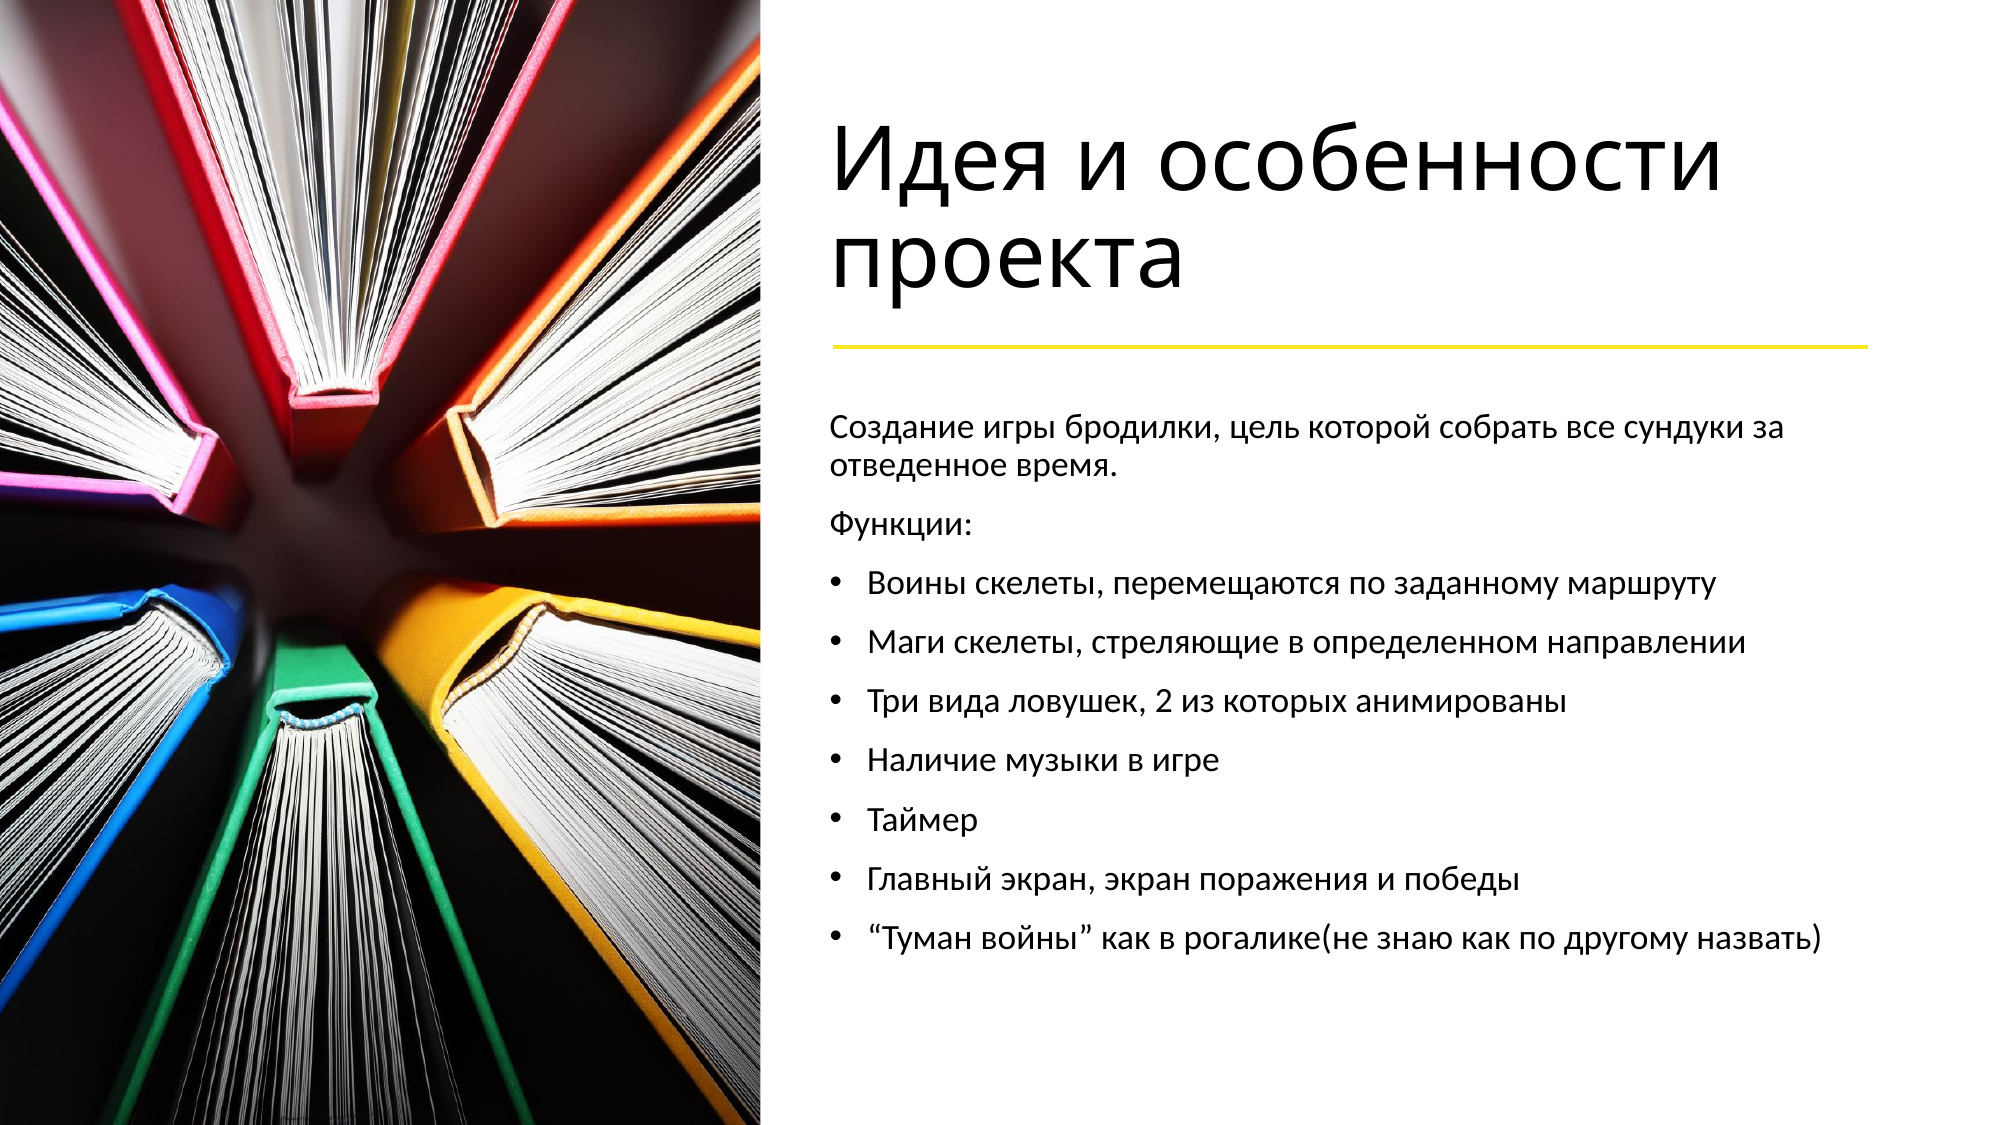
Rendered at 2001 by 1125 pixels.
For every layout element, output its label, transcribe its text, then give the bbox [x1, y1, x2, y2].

list Создание игры бродилки, цель которой собрать все сундуки за отведенное время. Функции: Воины скелеты, перемещаются по заданному маршруту Маги скелеты, стреляющие в определенном направлении Три вида ловушек, 2 из которых анимированы Наличие музыки в игре Таймер Главный экран, экран поражения и победы “Туман войны” как в рогалике(не знаю как по другому назвать) [814, 399, 1895, 1021]
title Идея и особенности проекта [814, 103, 1895, 315]
picture [0, 0, 761, 1125]
